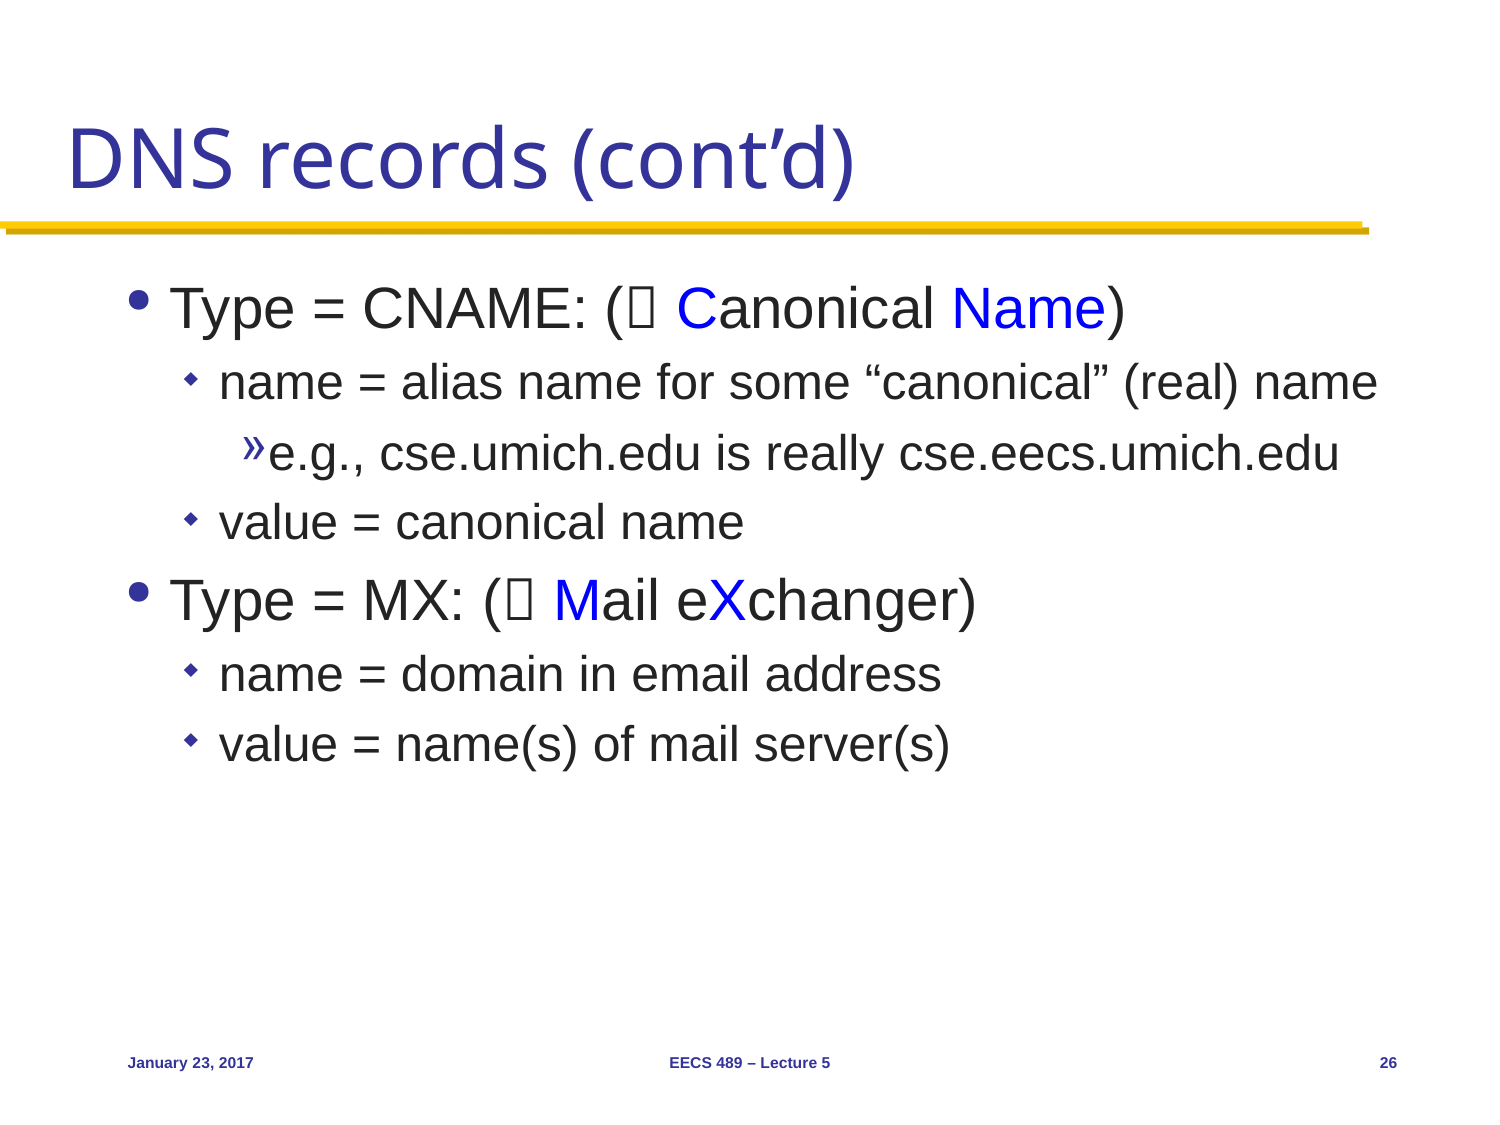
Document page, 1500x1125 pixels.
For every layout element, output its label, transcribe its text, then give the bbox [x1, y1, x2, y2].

list Type = CNAME: ( Canonical Name) name = alias name for some “canonical” (real) name e.g., cse.umich.edu is really cse.eecs.umich.edu value = canonical name Type = MX: ( Mail eXchanger) name = domain in email address value = name(s) of mail server(s) [112, 262, 1413, 988]
slide_number 26 [1312, 1024, 1413, 1101]
footer EECS 489 – Lecture 5 [512, 1024, 988, 1101]
title DNS records (cont’d) [49, 24, 1451, 213]
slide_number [112, 1024, 426, 1101]
